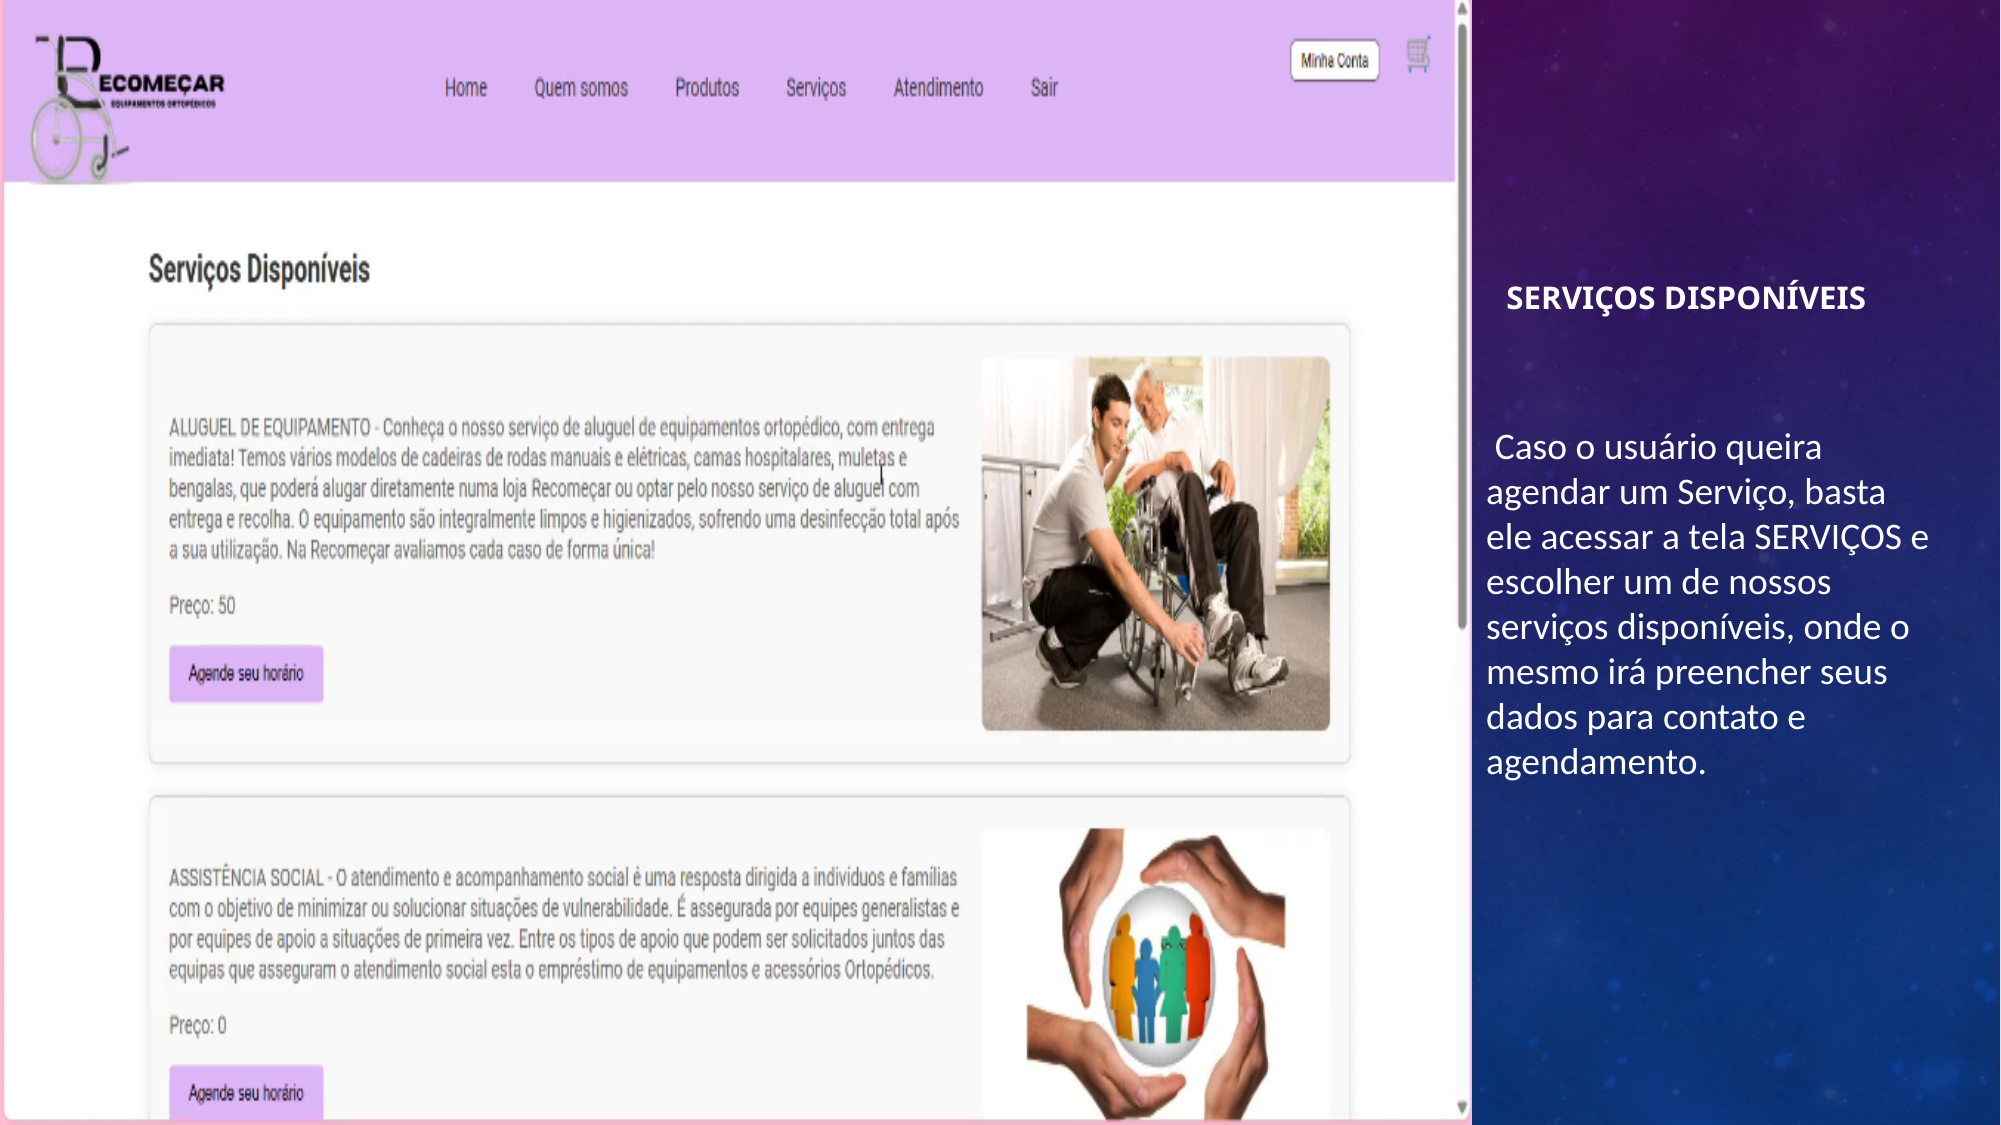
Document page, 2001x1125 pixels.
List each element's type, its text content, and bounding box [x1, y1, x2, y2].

text_box SERVIÇOS DISPONÍVEIS [1491, 271, 2000, 324]
picture [0, 0, 2001, 1125]
text_box Caso o usuário queira agendar um Serviço, basta ele acessar a tela SERVIÇOS e escolher um de nossos serviços disponíveis, onde o mesmo irá preencher seus dados para contato e agendamento. [1477, 415, 1956, 790]
